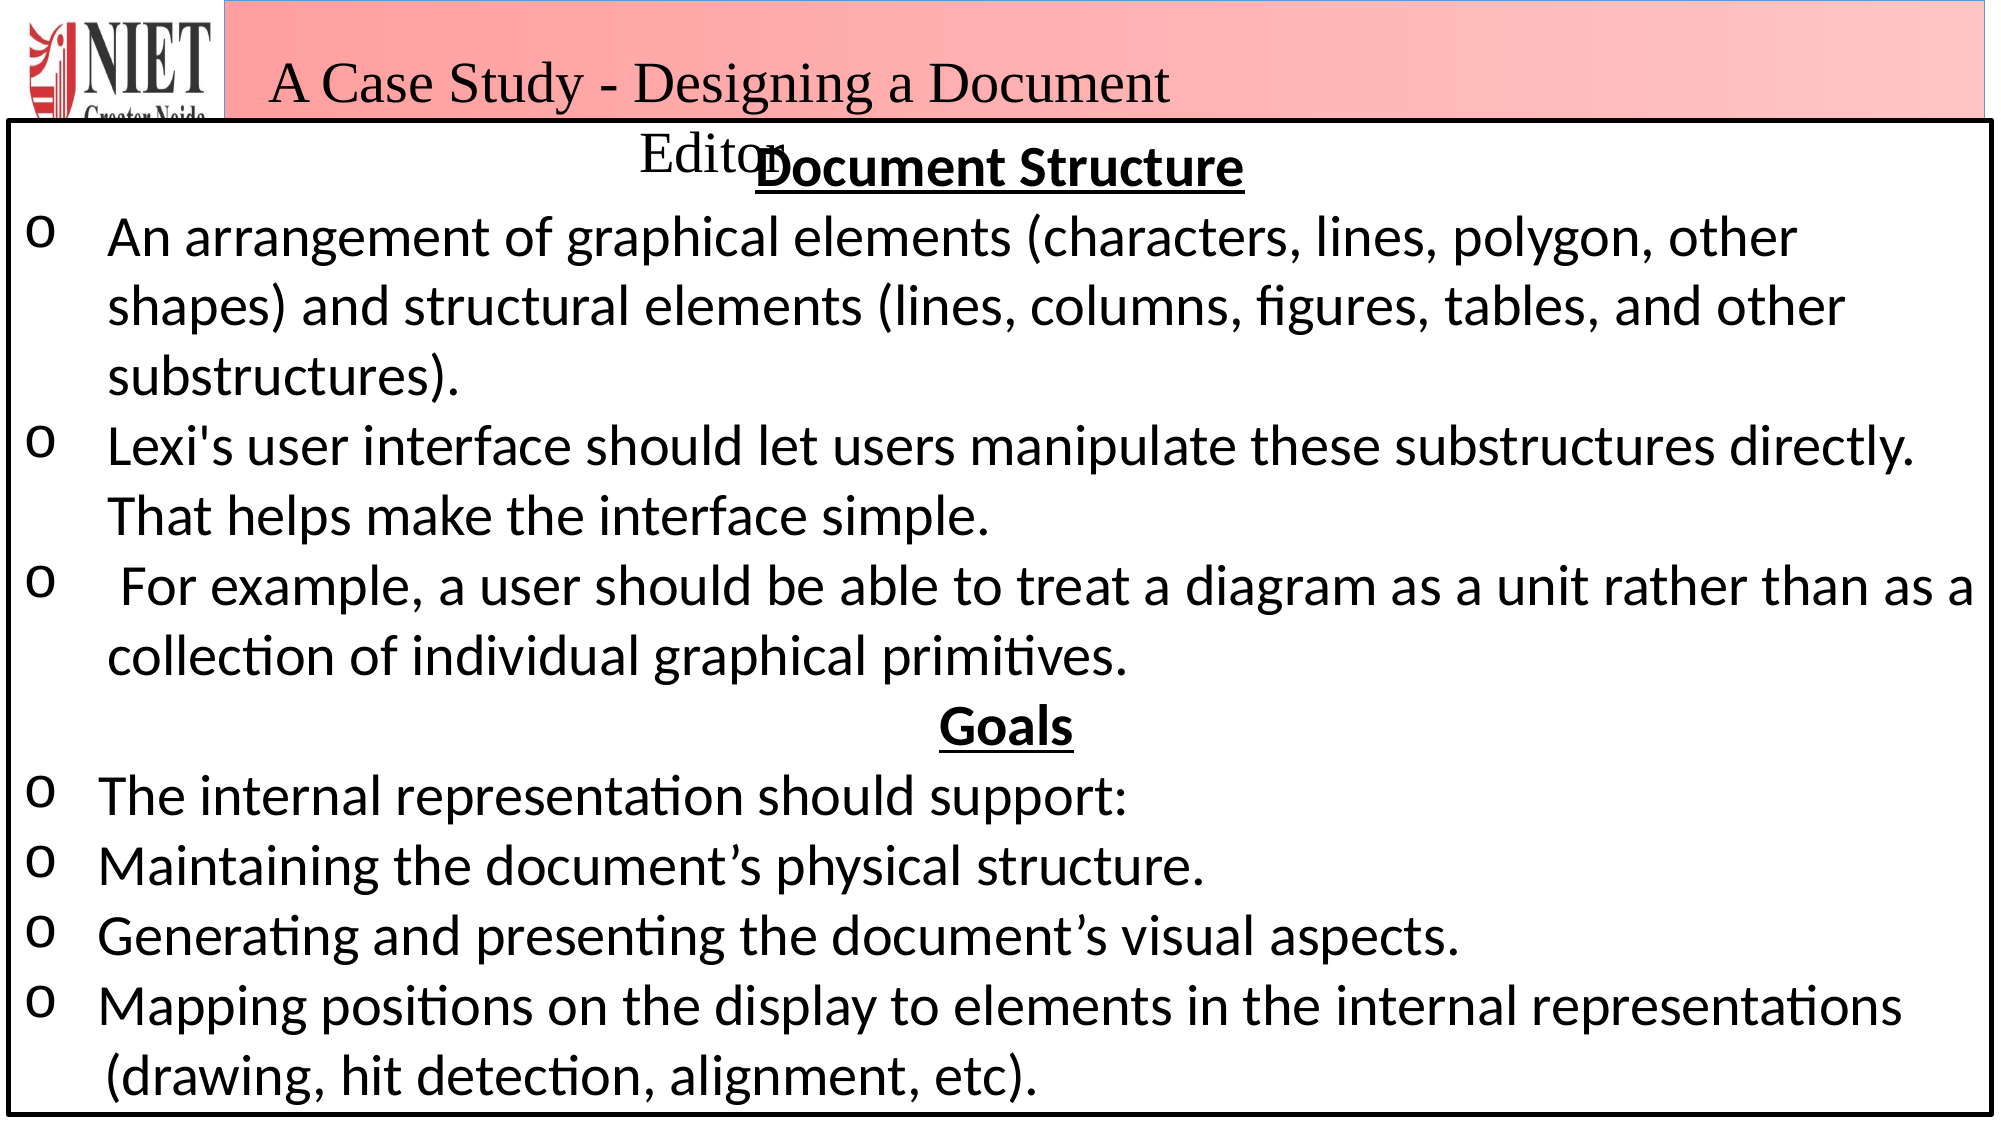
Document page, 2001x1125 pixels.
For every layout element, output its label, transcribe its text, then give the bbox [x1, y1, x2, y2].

text_box Document Structure An arrangement of graphical elements (characters, lines, polygon, other shapes) and structural elements (lines, columns, figures, tables, and other substructures). Lexi's user interface should let users manipulate these substructures directly. That helps make the interface simple. For example, a user should be able to treat a diagram as a unit rather than as a collection of individual graphical primitives. Goals The internal representation should support: Maintaining the document’s physical structure. Generating and presenting the document’s visual aspects. Mapping positions on the display to elements in the internal representations (drawing, hit detection, alignment, etc). [8, 120, 1992, 1115]
picture [15, 0, 224, 120]
text_box A Case Study - Designing a Document Editor [209, 36, 1216, 191]
